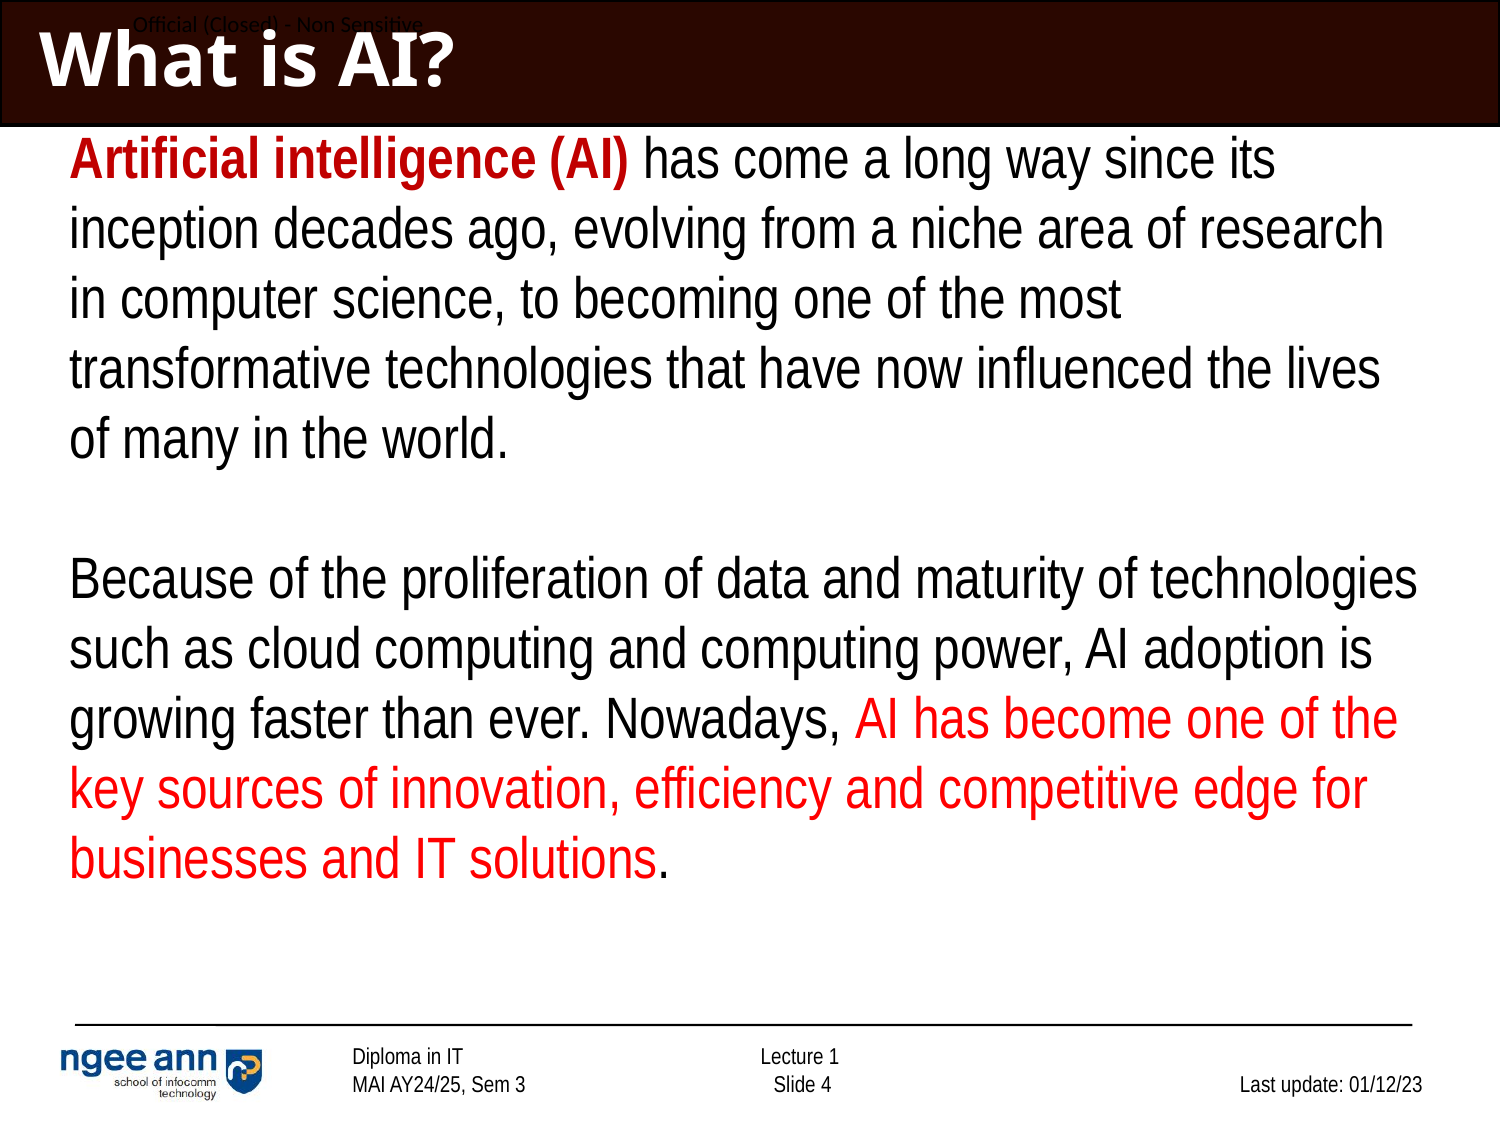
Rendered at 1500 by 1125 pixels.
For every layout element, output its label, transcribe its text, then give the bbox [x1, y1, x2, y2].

picture [46, 1035, 272, 1107]
text_box Artificial intelligence (AI) has come a long way since its inception decades ago, evolving from a niche area of research in computer science, to becoming one of the most transformative technologies that have now influenced the lives of many in the world. Because of the proliferation of data and maturity of technologies such as cloud computing and computing power, AI adoption is growing faster than ever. Nowadays, AI has become one of the key sources of innovation, efficiency and competitive edge for businesses and IT solutions. [55, 112, 1445, 897]
title What is AI? [24, 0, 1500, 113]
